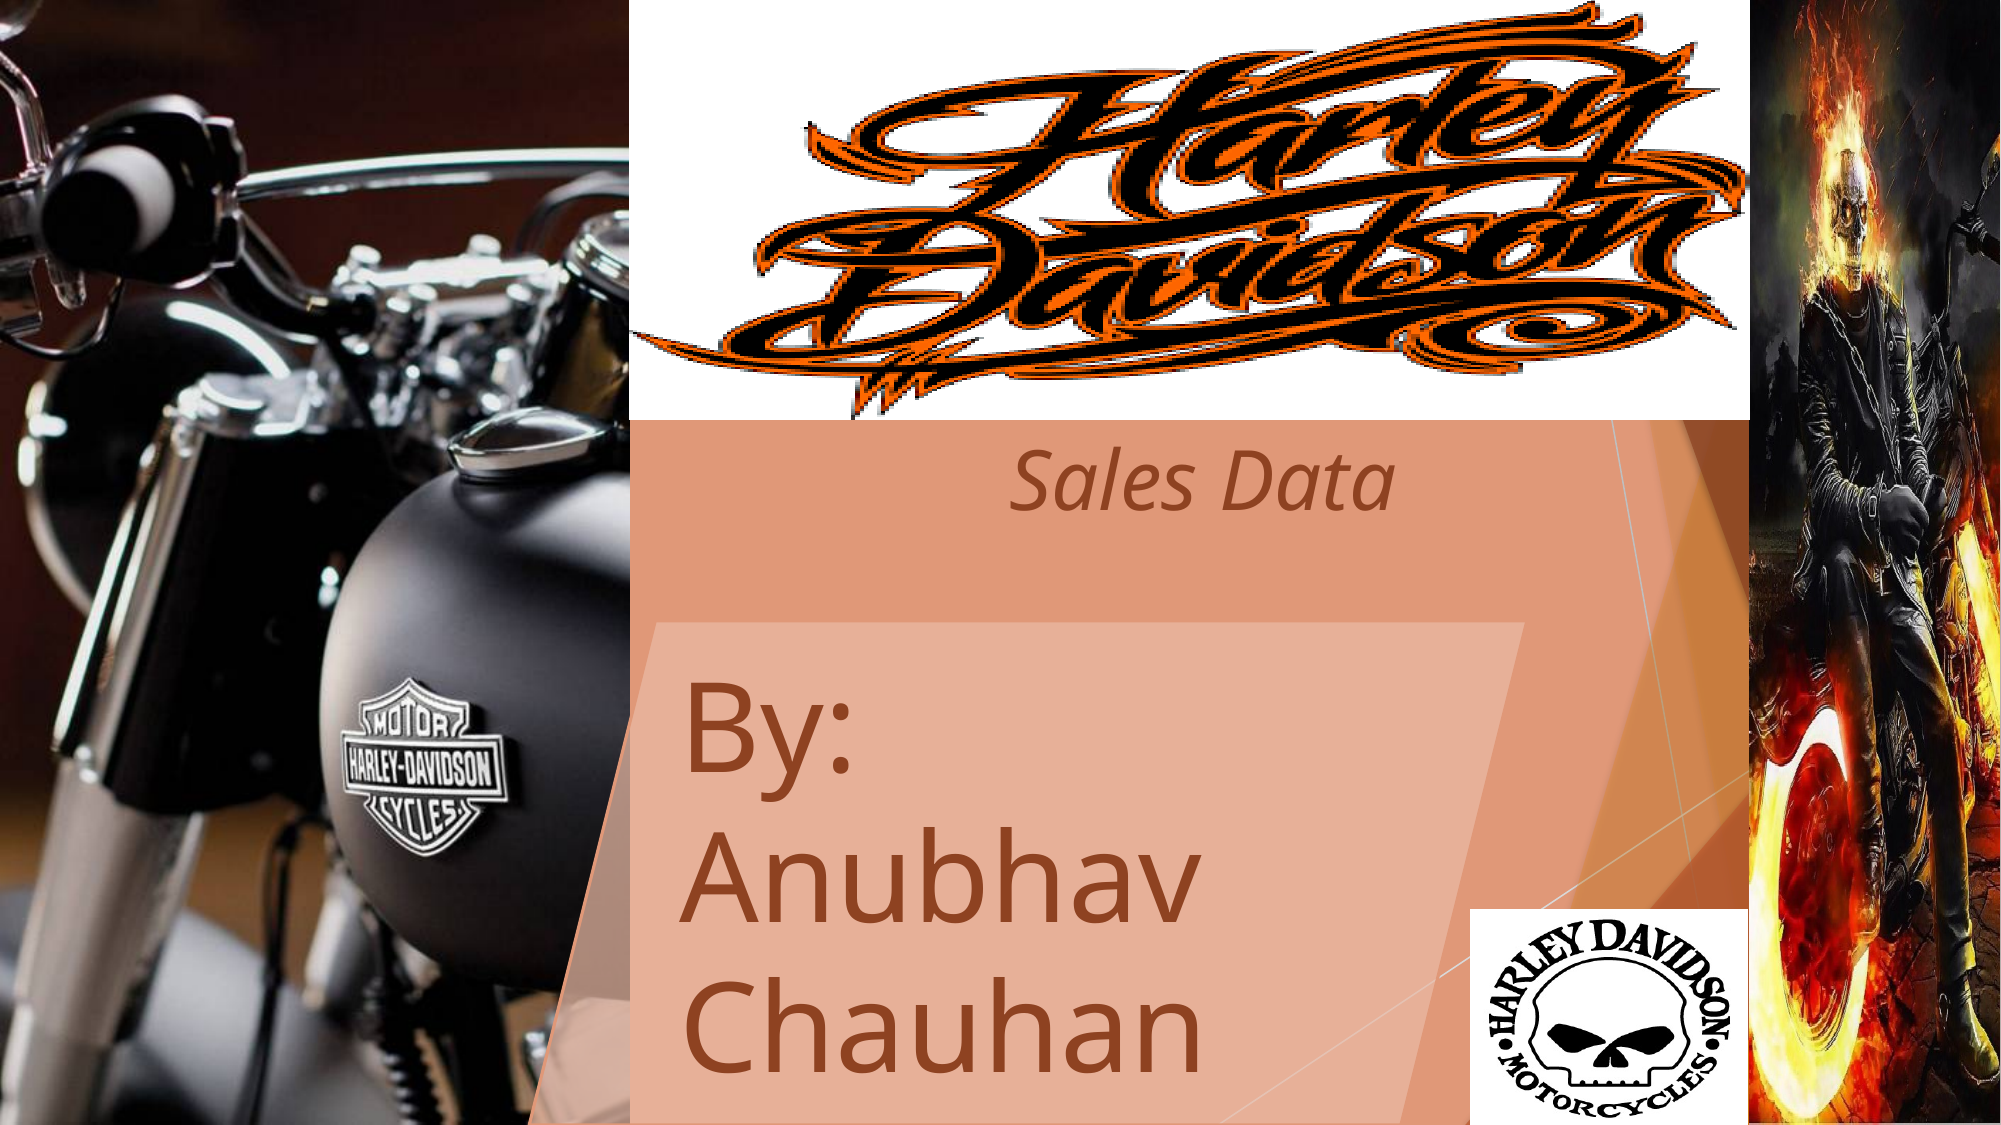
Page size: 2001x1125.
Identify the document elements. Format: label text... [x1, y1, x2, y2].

picture [0, 0, 2000, 1125]
text_box Sales Data [963, 429, 1444, 535]
text_box By: Anubhav Chauhan [634, 619, 1529, 1125]
